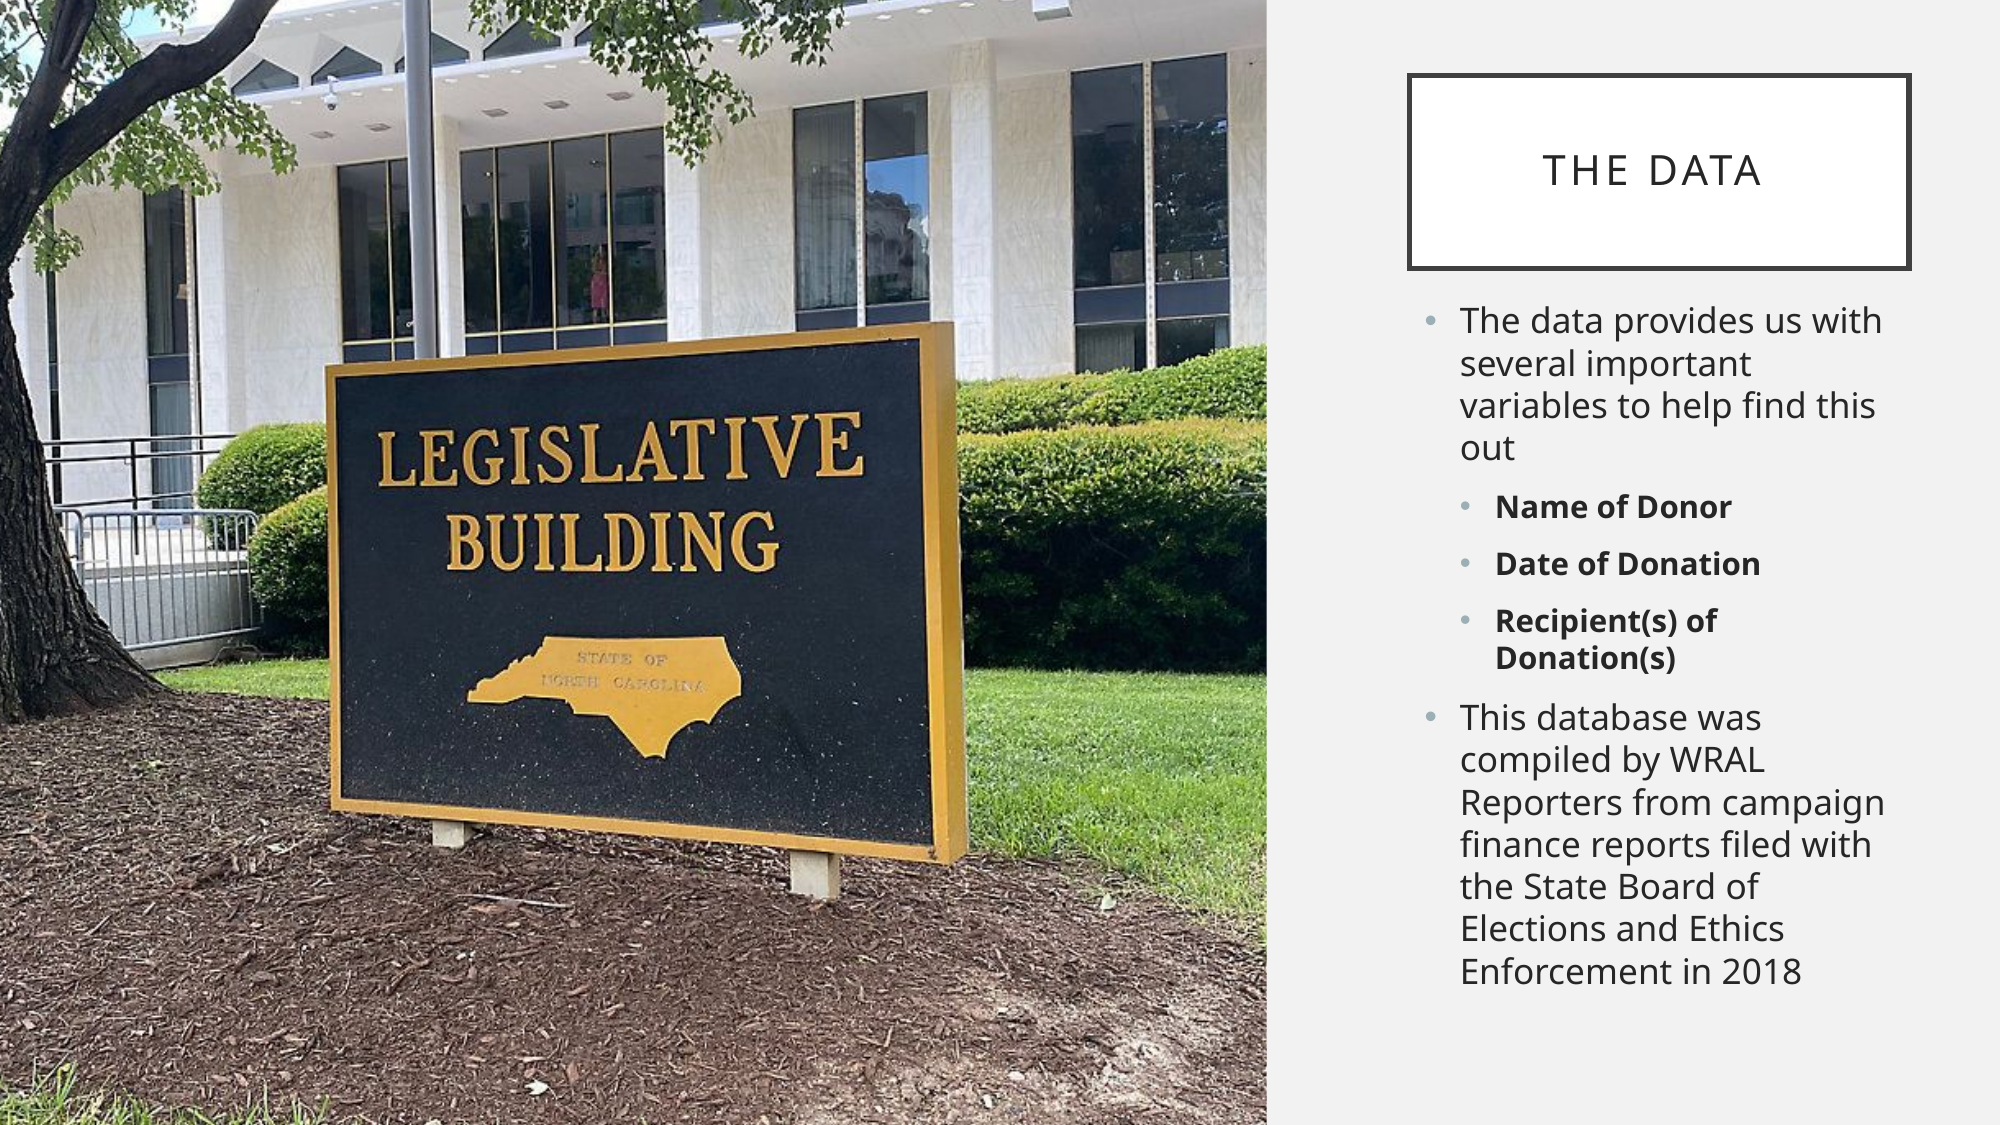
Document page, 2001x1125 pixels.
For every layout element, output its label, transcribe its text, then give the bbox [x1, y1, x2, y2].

title The Data [1407, 73, 1912, 271]
picture [0, 0, 1267, 1125]
list The data provides us with several important variables to help find this out Name of Donor Date of Donation Recipient(s) of Donation(s) This database was compiled by WRAL Reporters from campaign finance reports filed with the State Board of Elections and Ethics Enforcement in 2018 [1409, 291, 1909, 1010]
